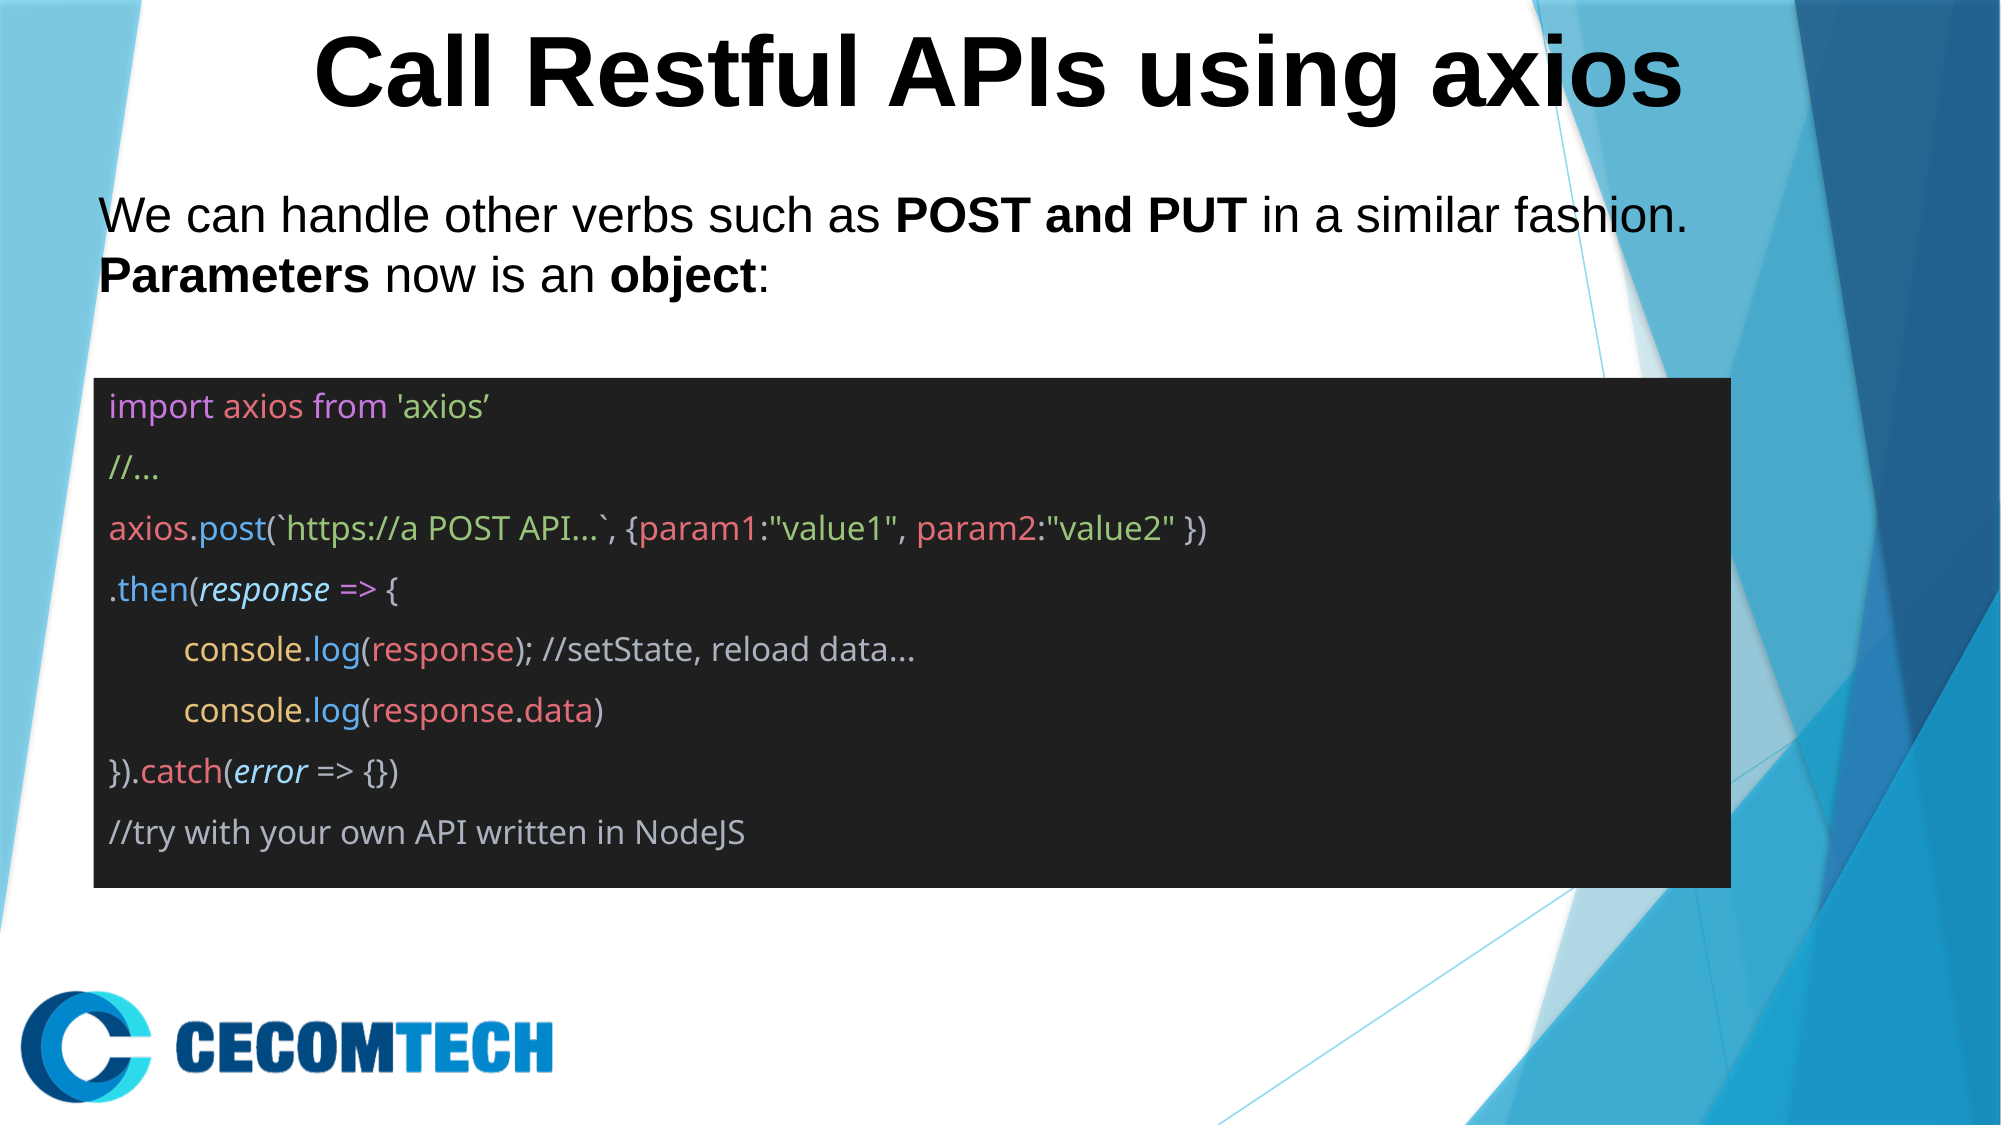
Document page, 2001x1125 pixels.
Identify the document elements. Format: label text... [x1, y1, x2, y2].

text_box Call Restful APIs using axios [0, 0, 2000, 134]
text_box import axios from 'axios’ //... axios.post(`https://a POST API...`, {param1:"value1", param2:"value2" }) .then(response => { console.log(response); //setState, reload data... console.log(response.data) }).catch(error => {}) //try with your own API written in NodeJS [93, 377, 1731, 888]
picture [0, 979, 578, 1115]
text_box We can handle other verbs such as POST and PUT in a similar fashion. Parameters now is an object: [83, 175, 1731, 337]
